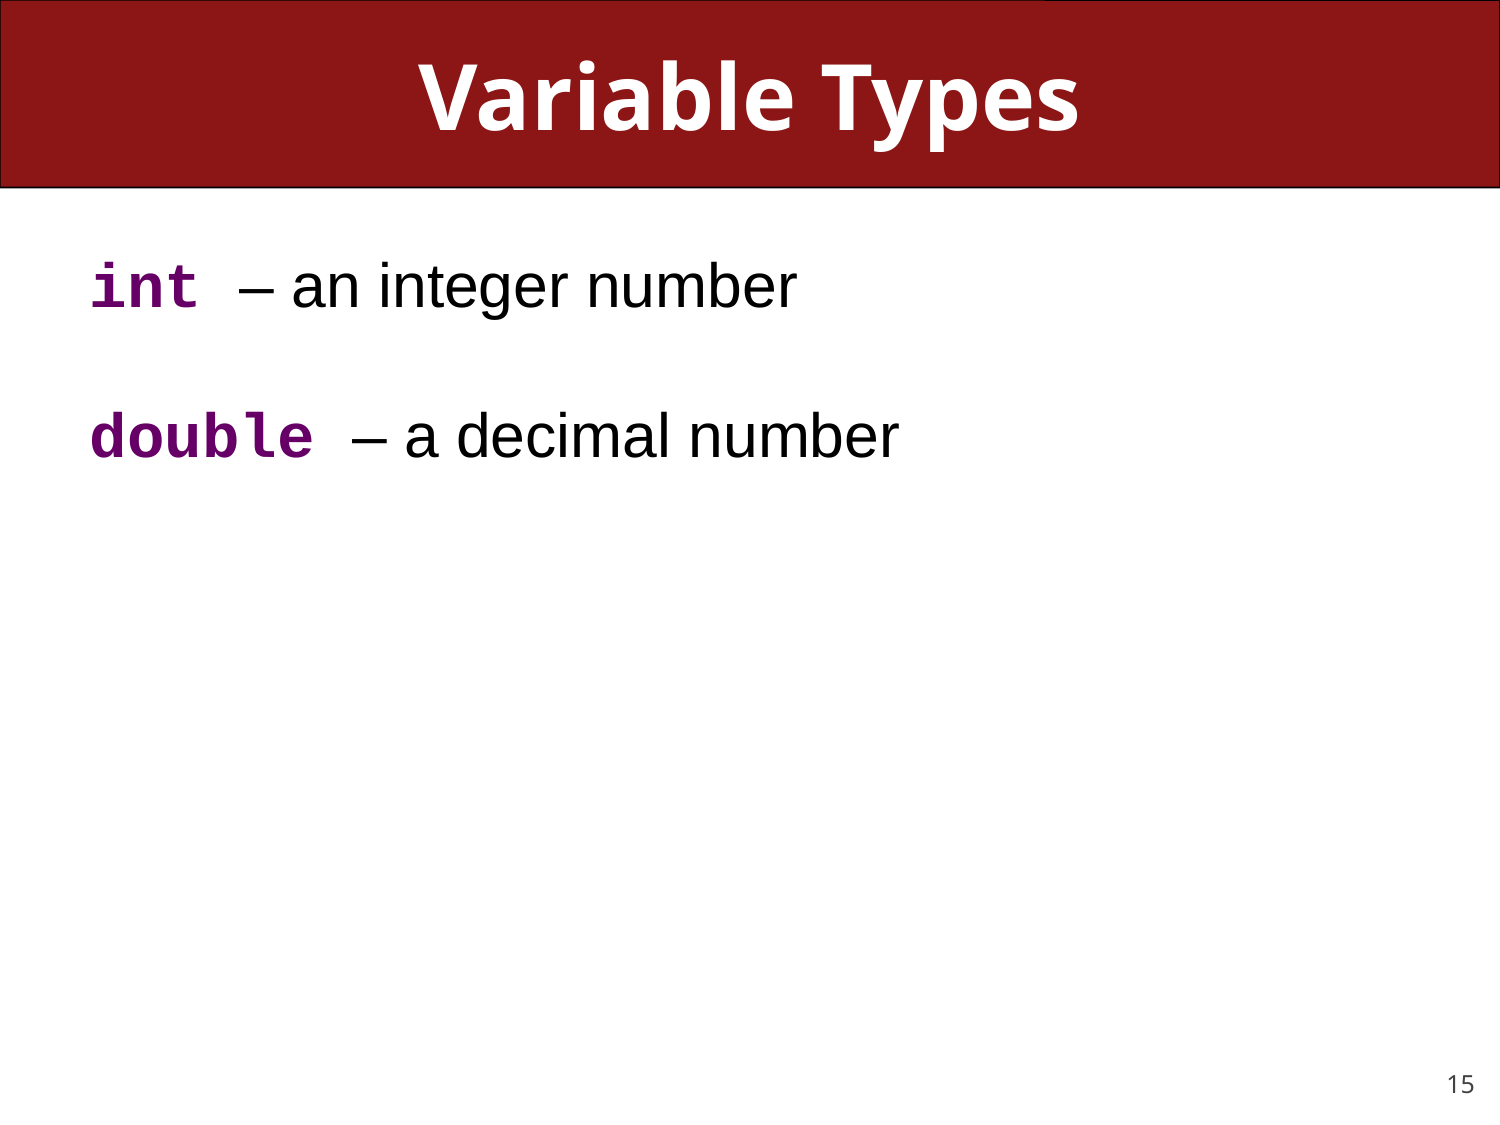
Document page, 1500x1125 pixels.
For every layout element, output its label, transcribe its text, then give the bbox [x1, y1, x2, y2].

text_box int – an integer number double – a decimal number [75, 237, 1207, 478]
title Variable Types [75, 0, 1425, 188]
